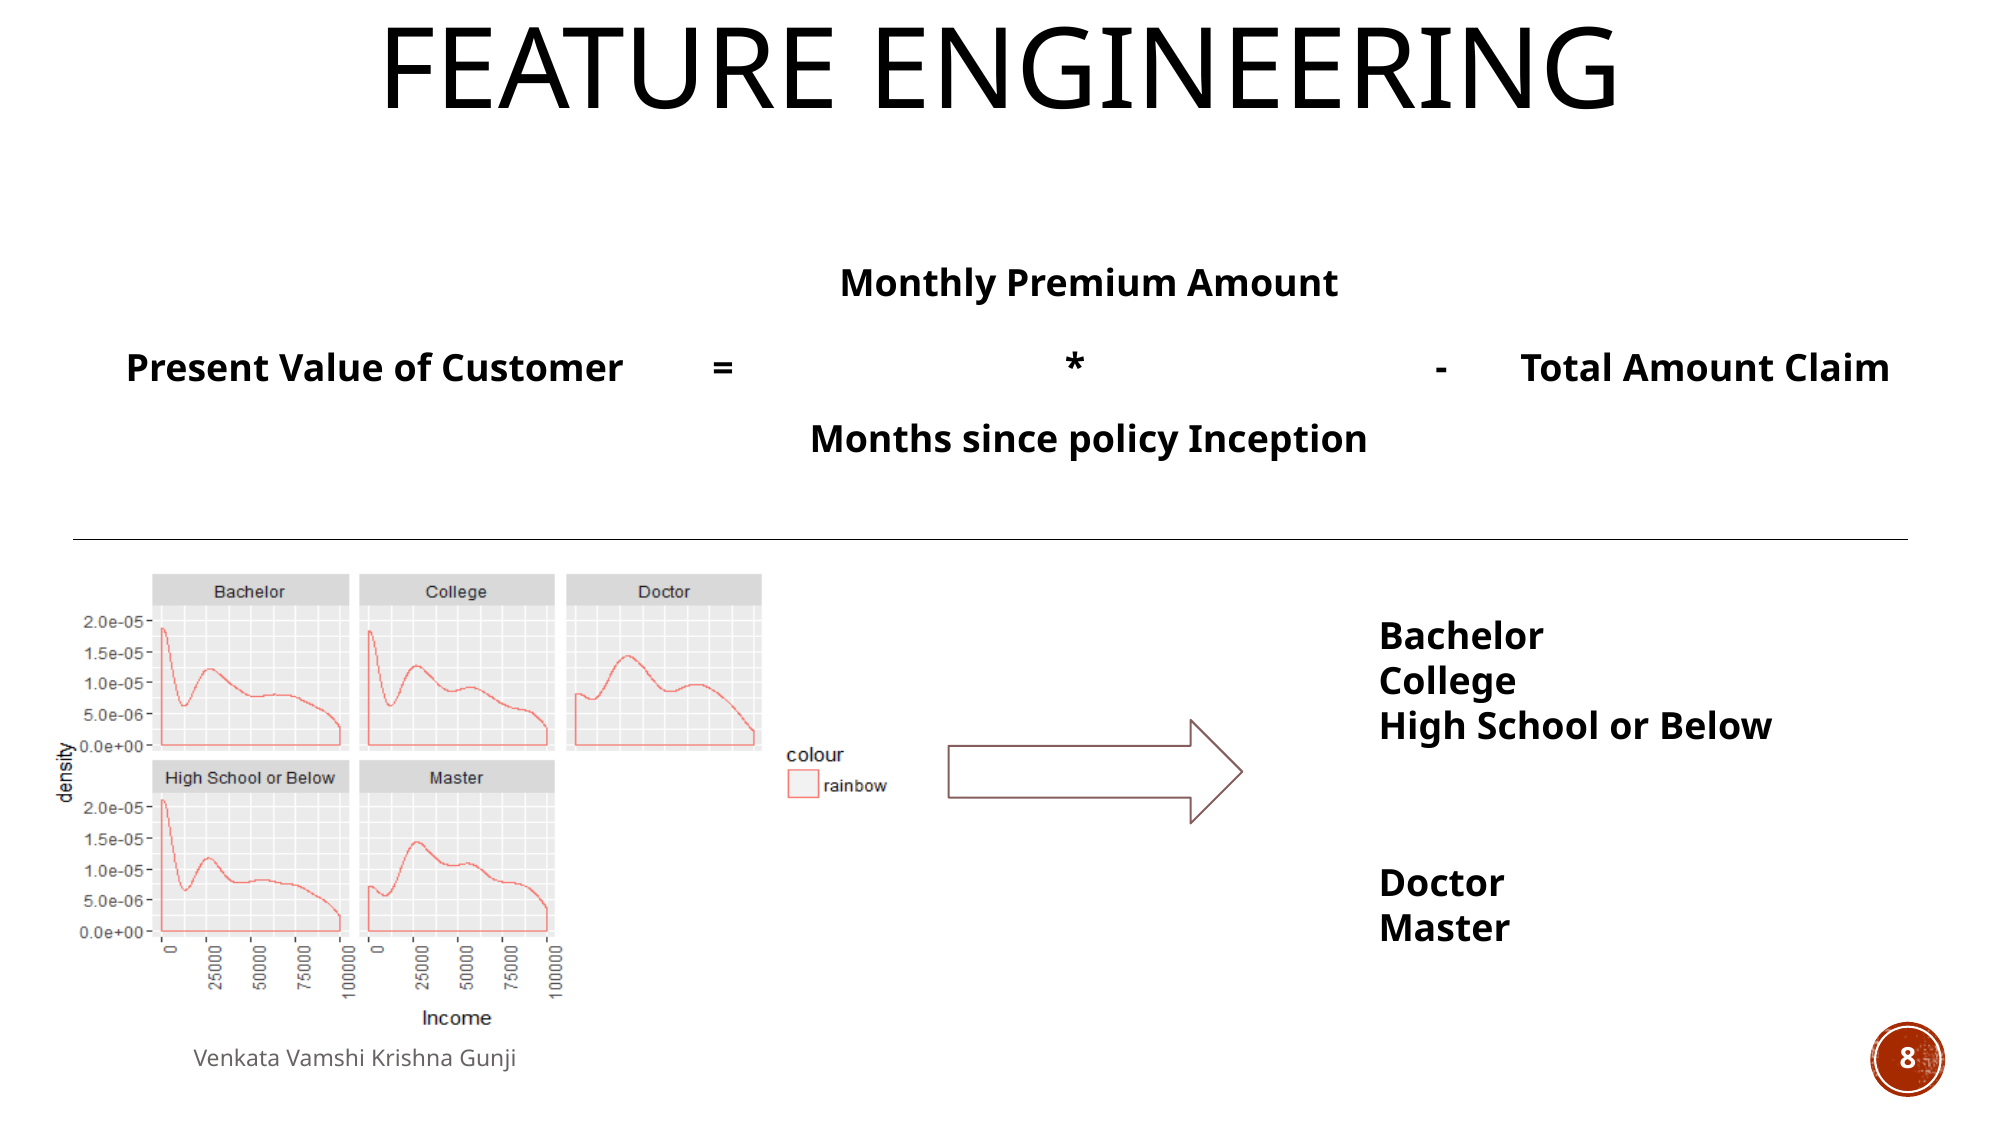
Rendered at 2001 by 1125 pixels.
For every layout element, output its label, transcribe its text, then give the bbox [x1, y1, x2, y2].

text_box Present Value of Customer [110, 336, 680, 396]
text_box Bachelor College High School or Below [1363, 604, 1817, 754]
picture [39, 565, 923, 1038]
text_box - [1420, 335, 1472, 396]
text_box Doctor Master [1363, 851, 1817, 957]
text_box = [697, 336, 748, 396]
slide_number 8 [1855, 1028, 1961, 1089]
text_box [947, 718, 1244, 825]
title Feature Engineering [0, 32, 2000, 113]
text_box Monthly Premium Amount [814, 251, 1364, 311]
text_box Months since policy Inception [789, 407, 1390, 468]
text_box Total Amount Claim [1505, 336, 1906, 396]
footer Venkata Vamshi Krishna Gunji [178, 1028, 1217, 1089]
text_box * [1049, 335, 1101, 396]
